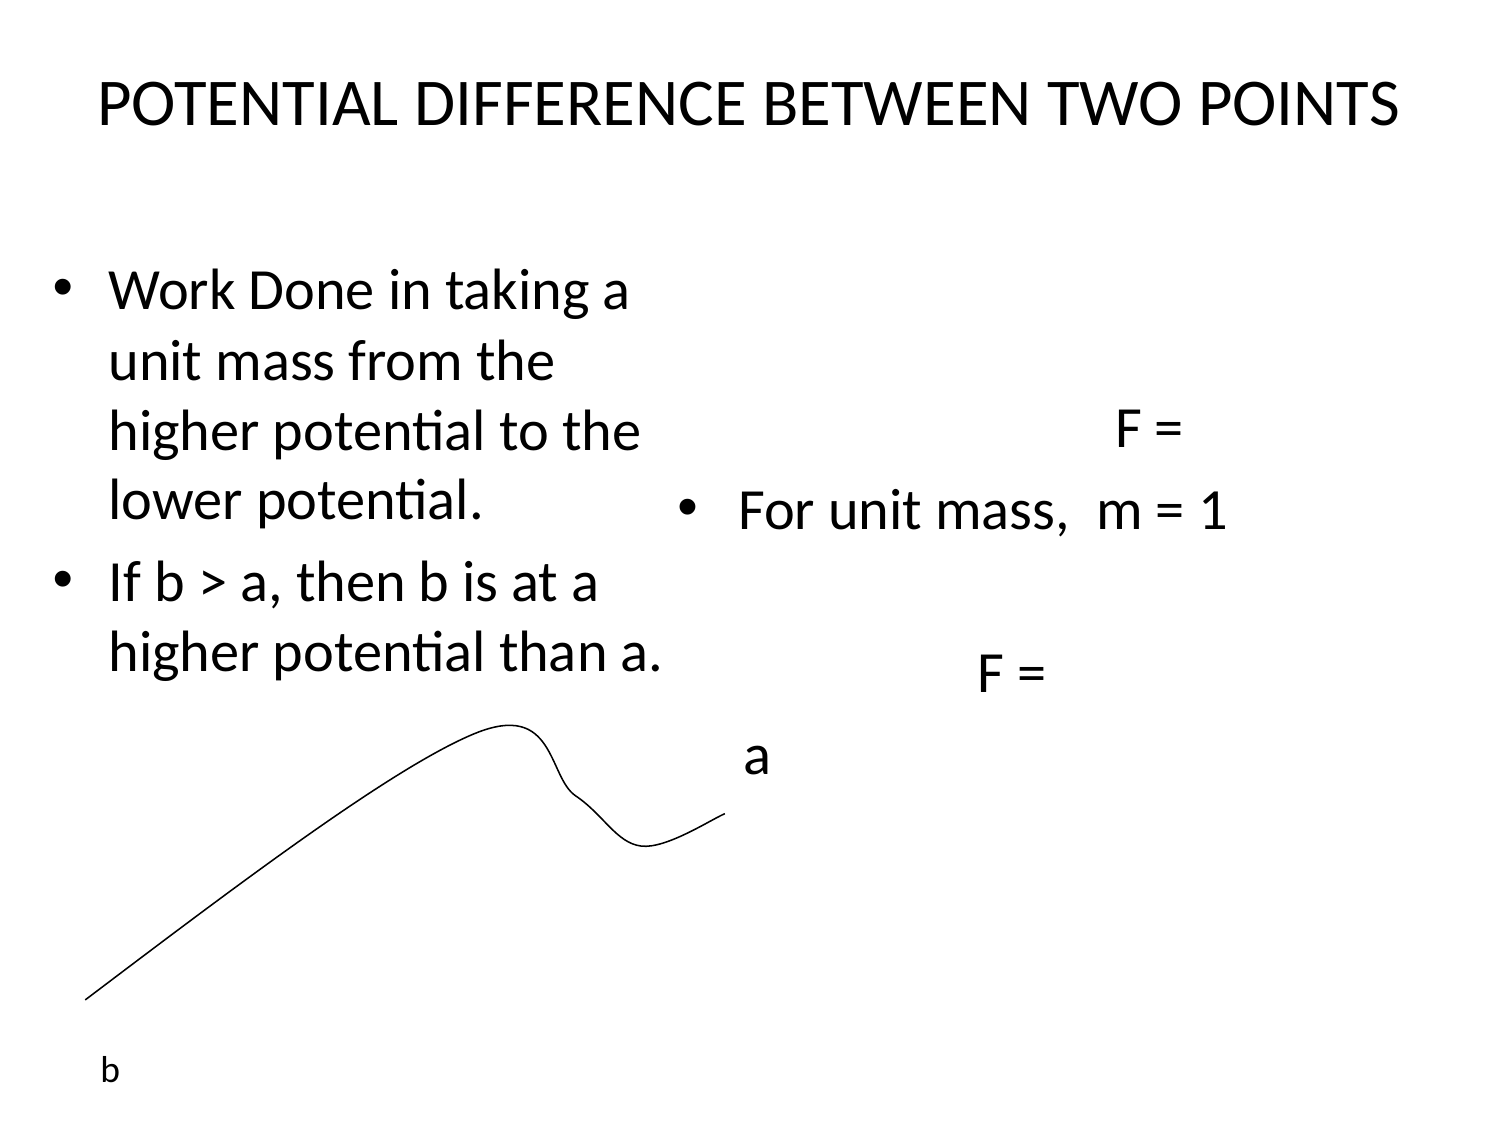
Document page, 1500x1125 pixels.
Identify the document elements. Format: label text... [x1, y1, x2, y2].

text_box [85, 725, 725, 1000]
title POTENTIAL DIFFERENCE BETWEEN TWO POINTS [75, 45, 1425, 233]
list Work Done in taking a unit mass from the higher potential to the lower potential. If b > a, then b is at a higher potential than a. [37, 162, 700, 950]
text_box b [85, 1037, 136, 1098]
